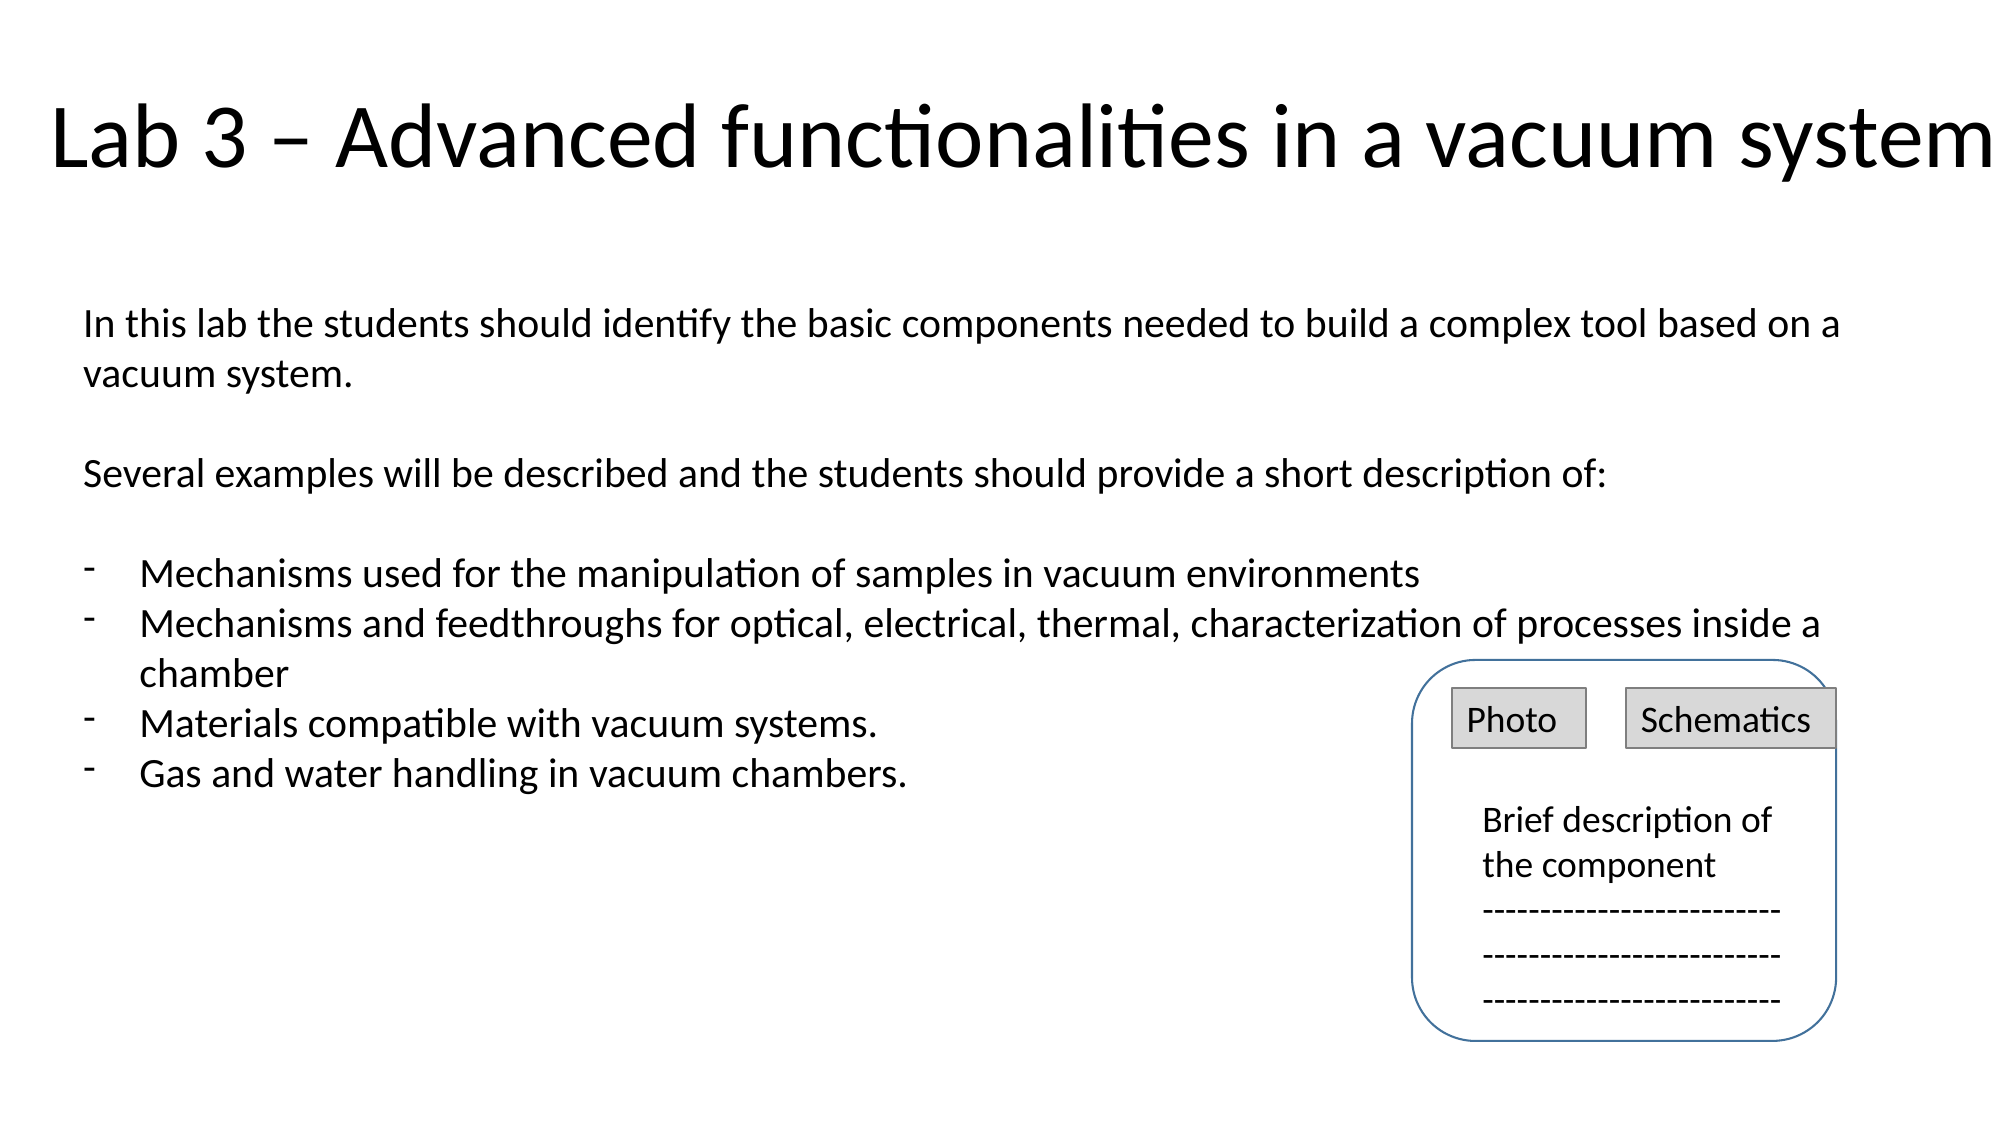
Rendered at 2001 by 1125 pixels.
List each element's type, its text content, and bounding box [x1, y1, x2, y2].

text_box Photo [1451, 687, 1587, 748]
text_box In this lab the students should identify the basic components needed to build a complex tool based on a vacuum system. Several examples will be described and the students should provide a short description of: Mechanisms used for the manipulation of samples in vacuum environments Mechanisms and feedthroughs for optical, electrical, thermal, characterization of processes inside a chamber Materials compatible with vacuum systems. Gas and water handling in vacuum chambers. [68, 288, 1871, 854]
text_box Lab 3 – Advanced functionalities in a vacuum system [35, 68, 2000, 194]
text_box Brief description of the component ---------------------------------------------------- -------------------------- [1467, 787, 1800, 1028]
text_box Schematics [1625, 687, 1837, 748]
text_box [1412, 659, 1837, 1041]
